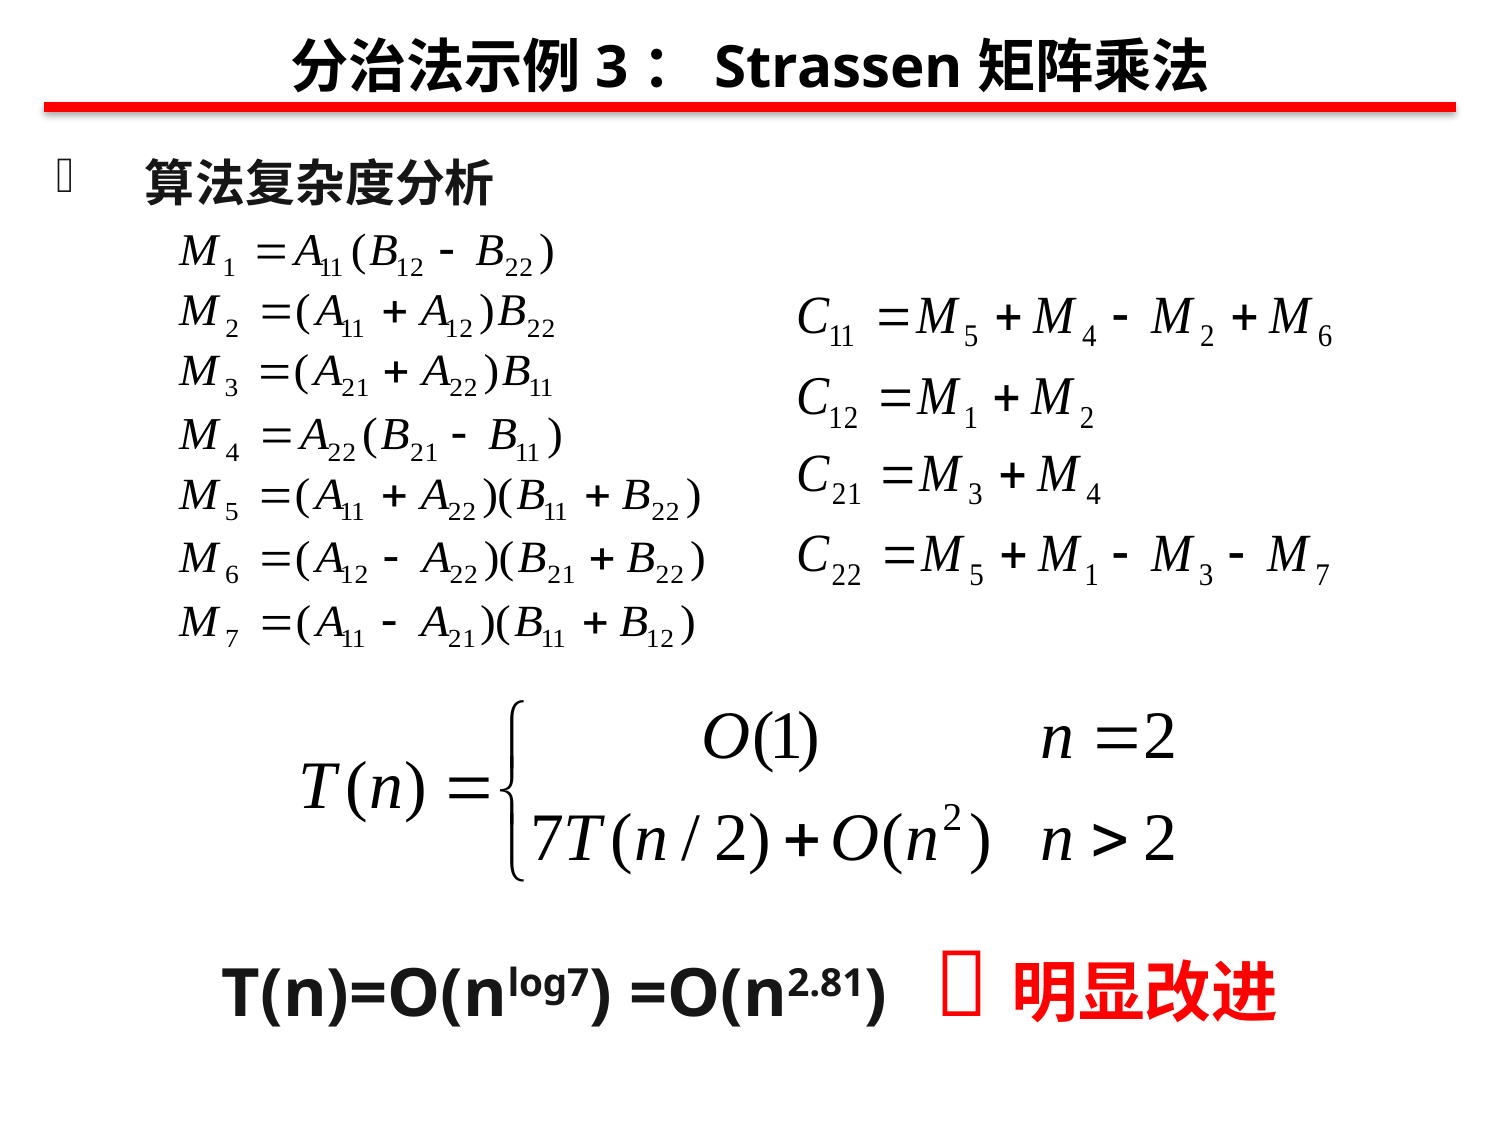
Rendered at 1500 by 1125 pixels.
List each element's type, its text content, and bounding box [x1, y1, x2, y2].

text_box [170, 219, 1341, 659]
title 分治法示例3：Strassen矩阵乘法 [0, 7, 1500, 102]
text_box T(n)=O(nlog7) =O(n2.81) 明显改进 [5, 916, 1495, 1035]
text_box 算法复杂度分析 [41, 113, 1459, 232]
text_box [291, 689, 1188, 894]
